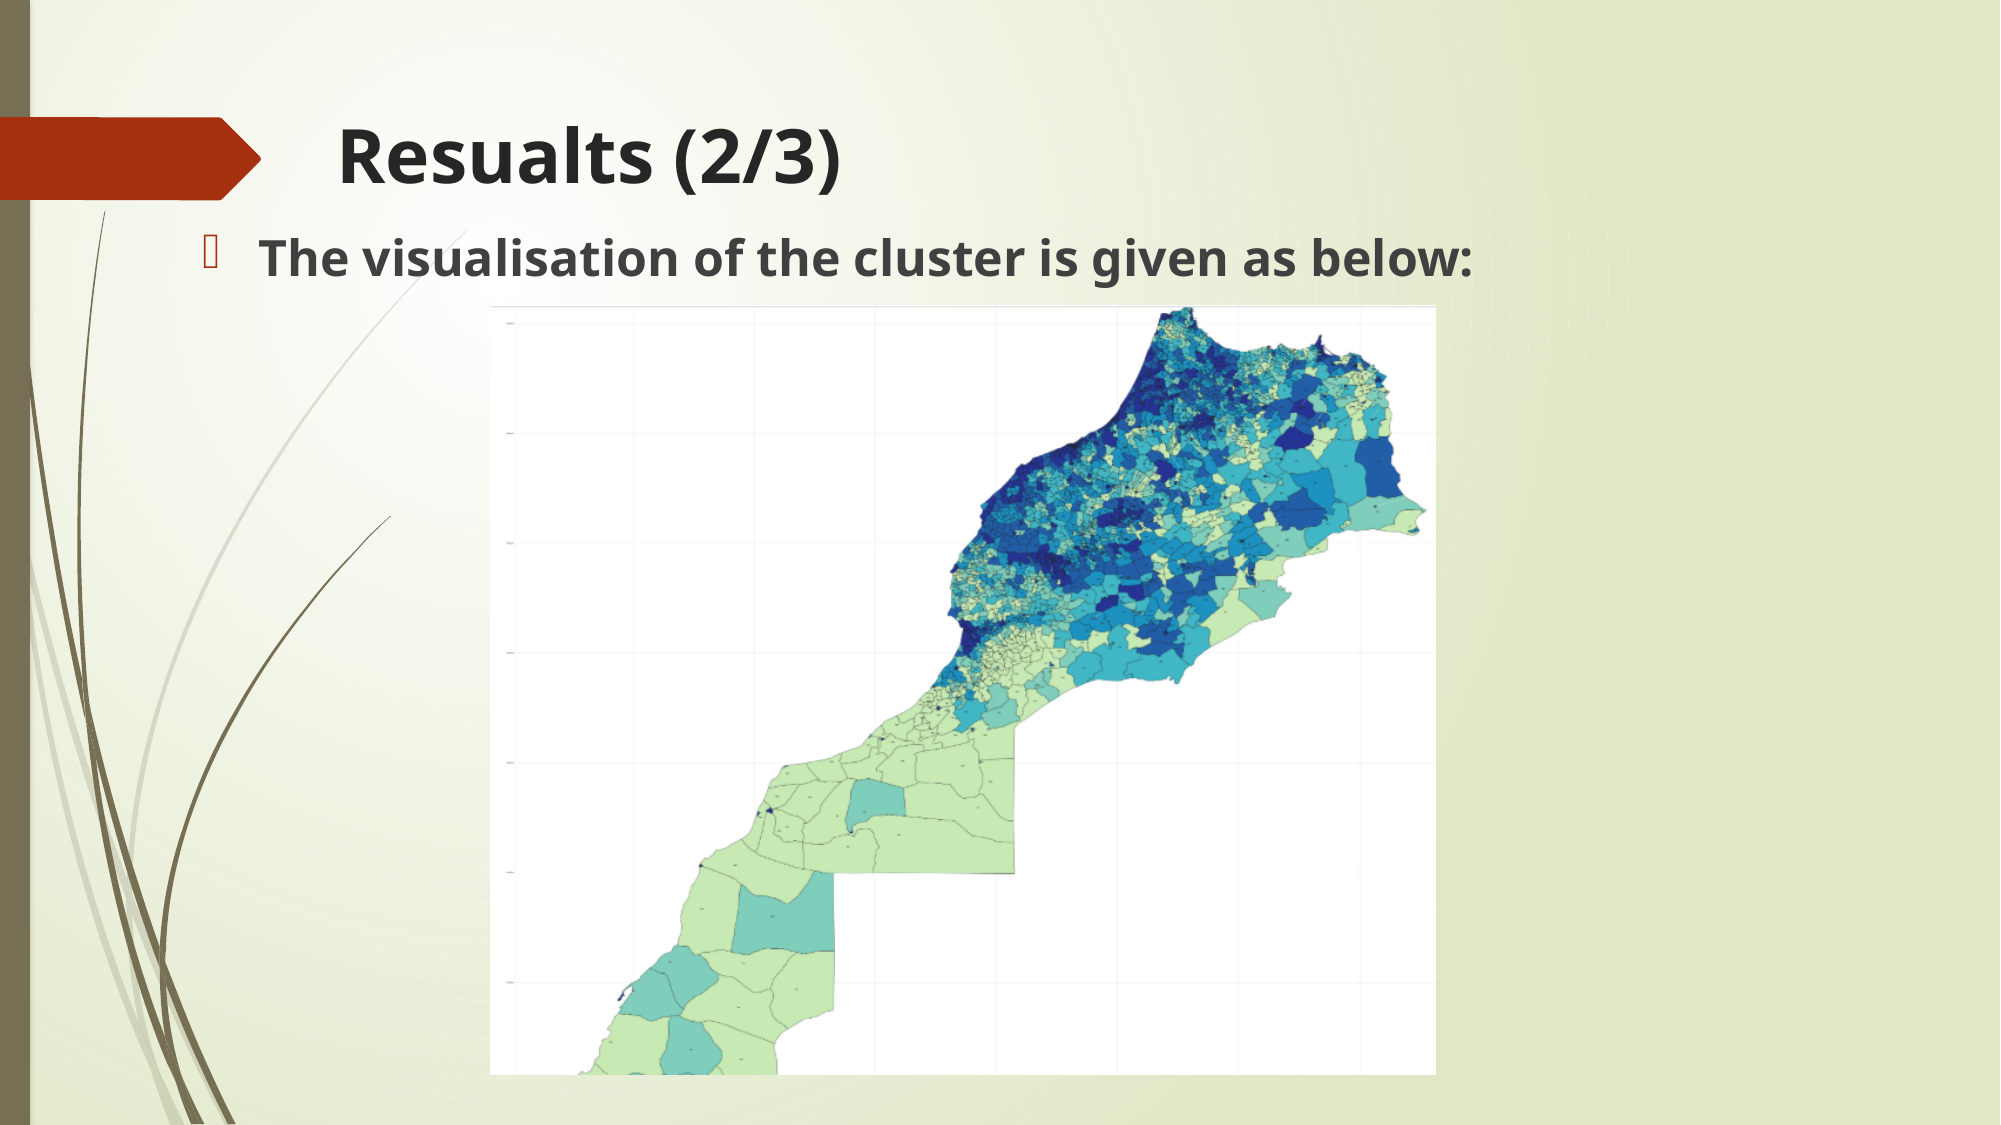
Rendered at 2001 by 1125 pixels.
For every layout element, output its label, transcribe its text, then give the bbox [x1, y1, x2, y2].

picture [490, 305, 1436, 1075]
list The visualisation of the cluster is given as below: [187, 219, 1813, 1075]
title Resualts (2/3) [321, 101, 1947, 220]
